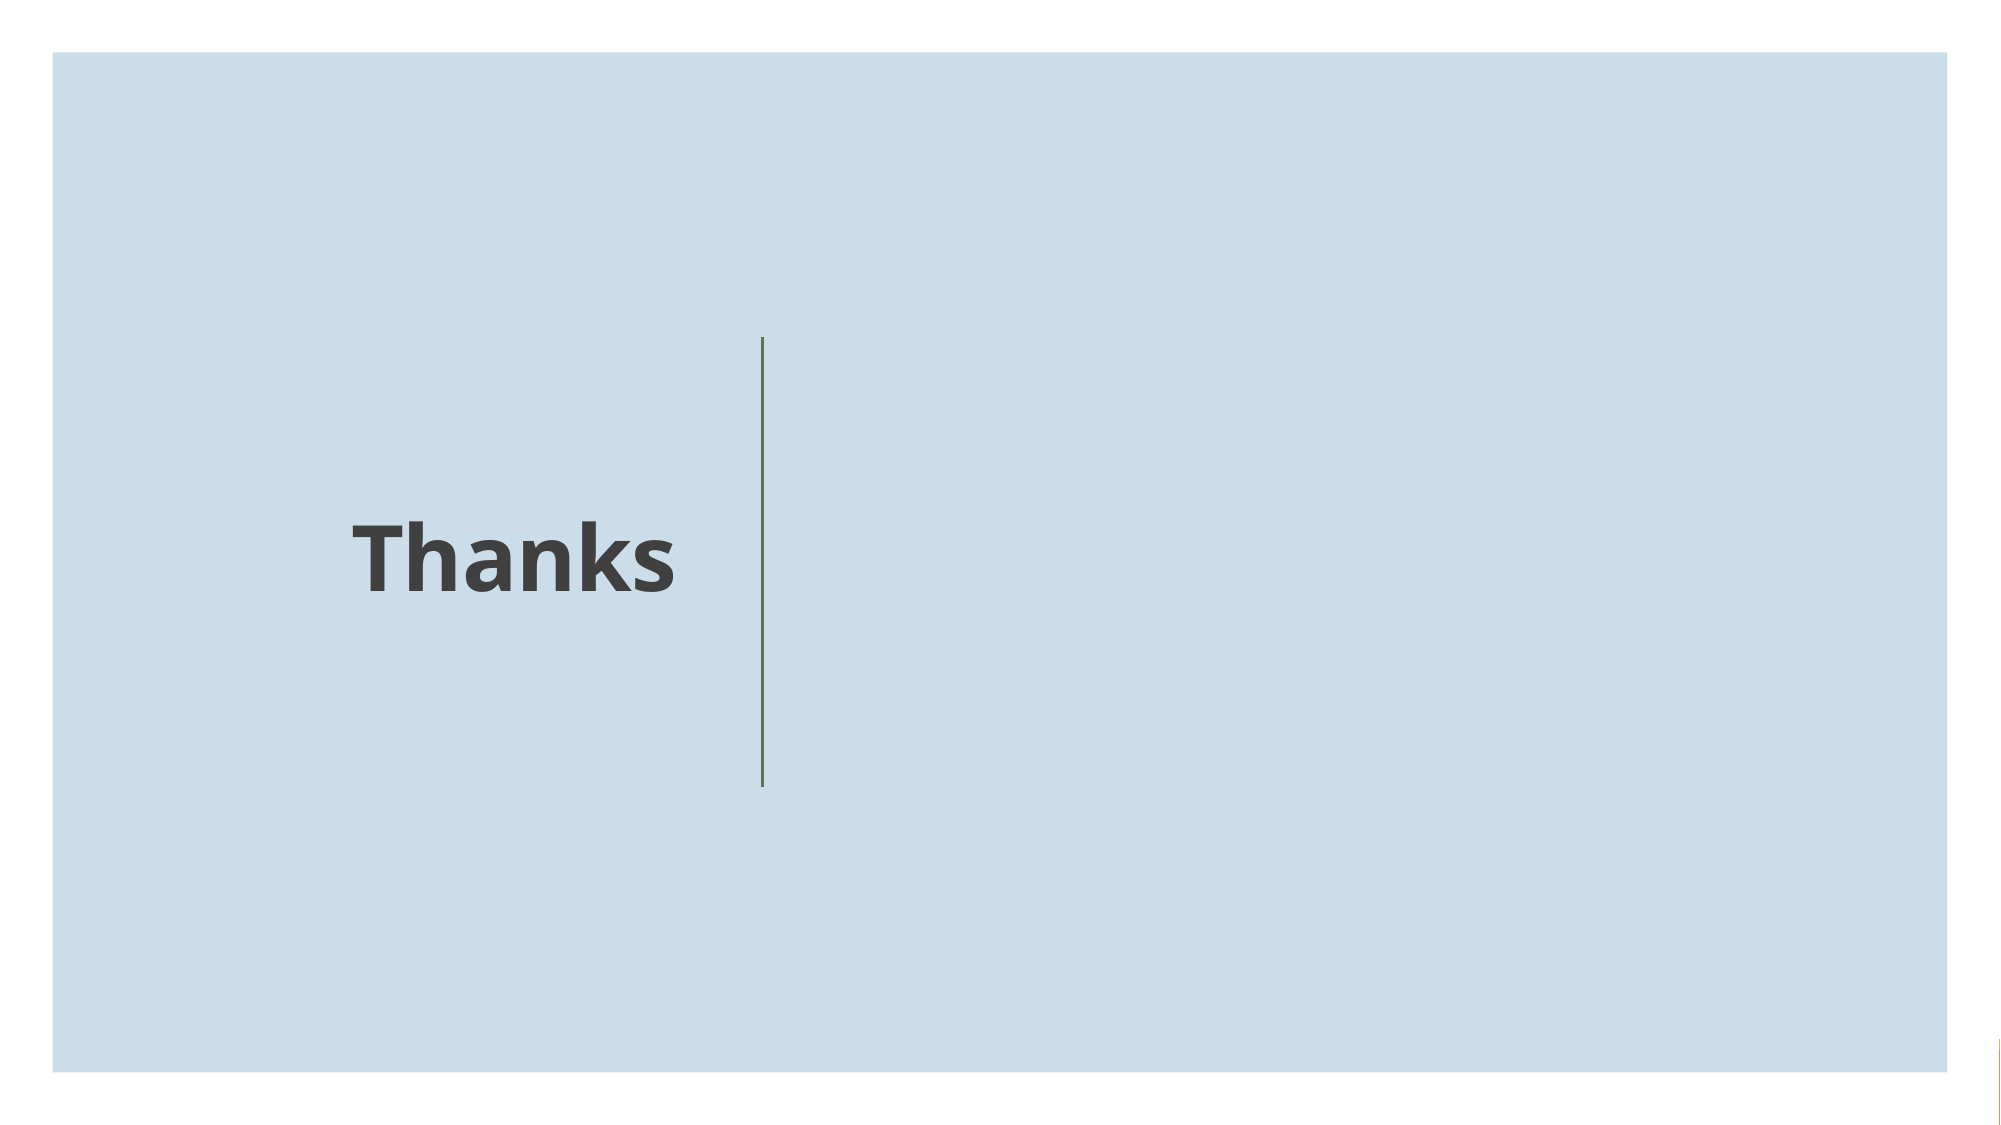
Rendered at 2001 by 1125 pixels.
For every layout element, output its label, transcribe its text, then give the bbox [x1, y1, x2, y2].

text_box [51, 51, 1948, 1074]
title Thanks [158, 158, 693, 969]
text_box [0, 0, 2000, 1125]
